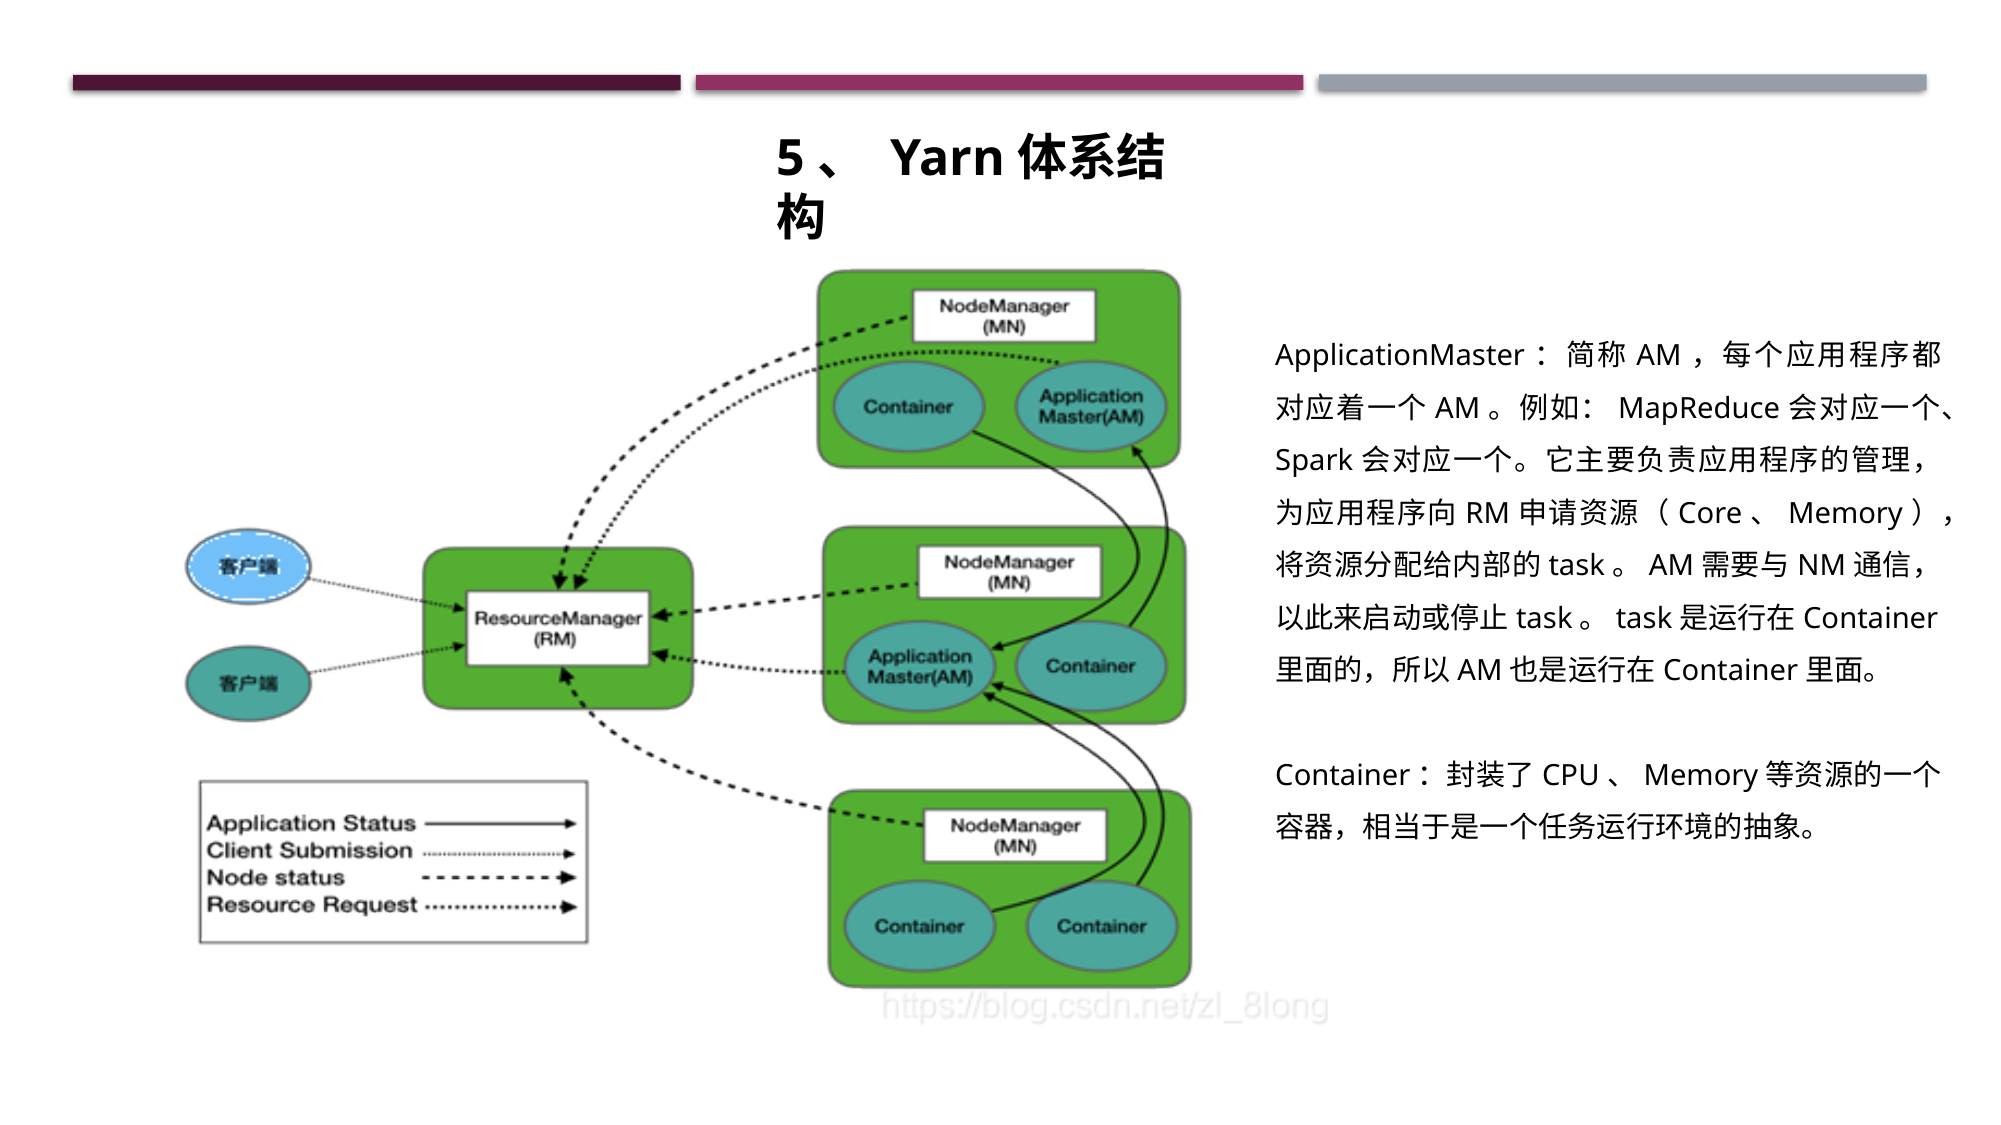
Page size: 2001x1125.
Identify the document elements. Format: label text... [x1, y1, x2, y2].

text_box 5、 Yarn体系结构 [762, 118, 1211, 211]
picture [77, 212, 1348, 1046]
text_box ApplicationMaster：简称AM，每个应用程序都对应着一个AM。例如：MapReduce会对应一个、Spark会对应一个。它主要负责应用程序的管理，为应用程序向RM申请资源（Core、Memory），将资源分配给内部的task。AM需要与NM通信，以此来启动或停止task。task是运行在Container里面的，所以AM也是运行在Container里面。 Container：封装了CPU、Memory等资源的一个容器，相当于是一个任务运行环境的抽象。 [1352, 311, 1957, 851]
